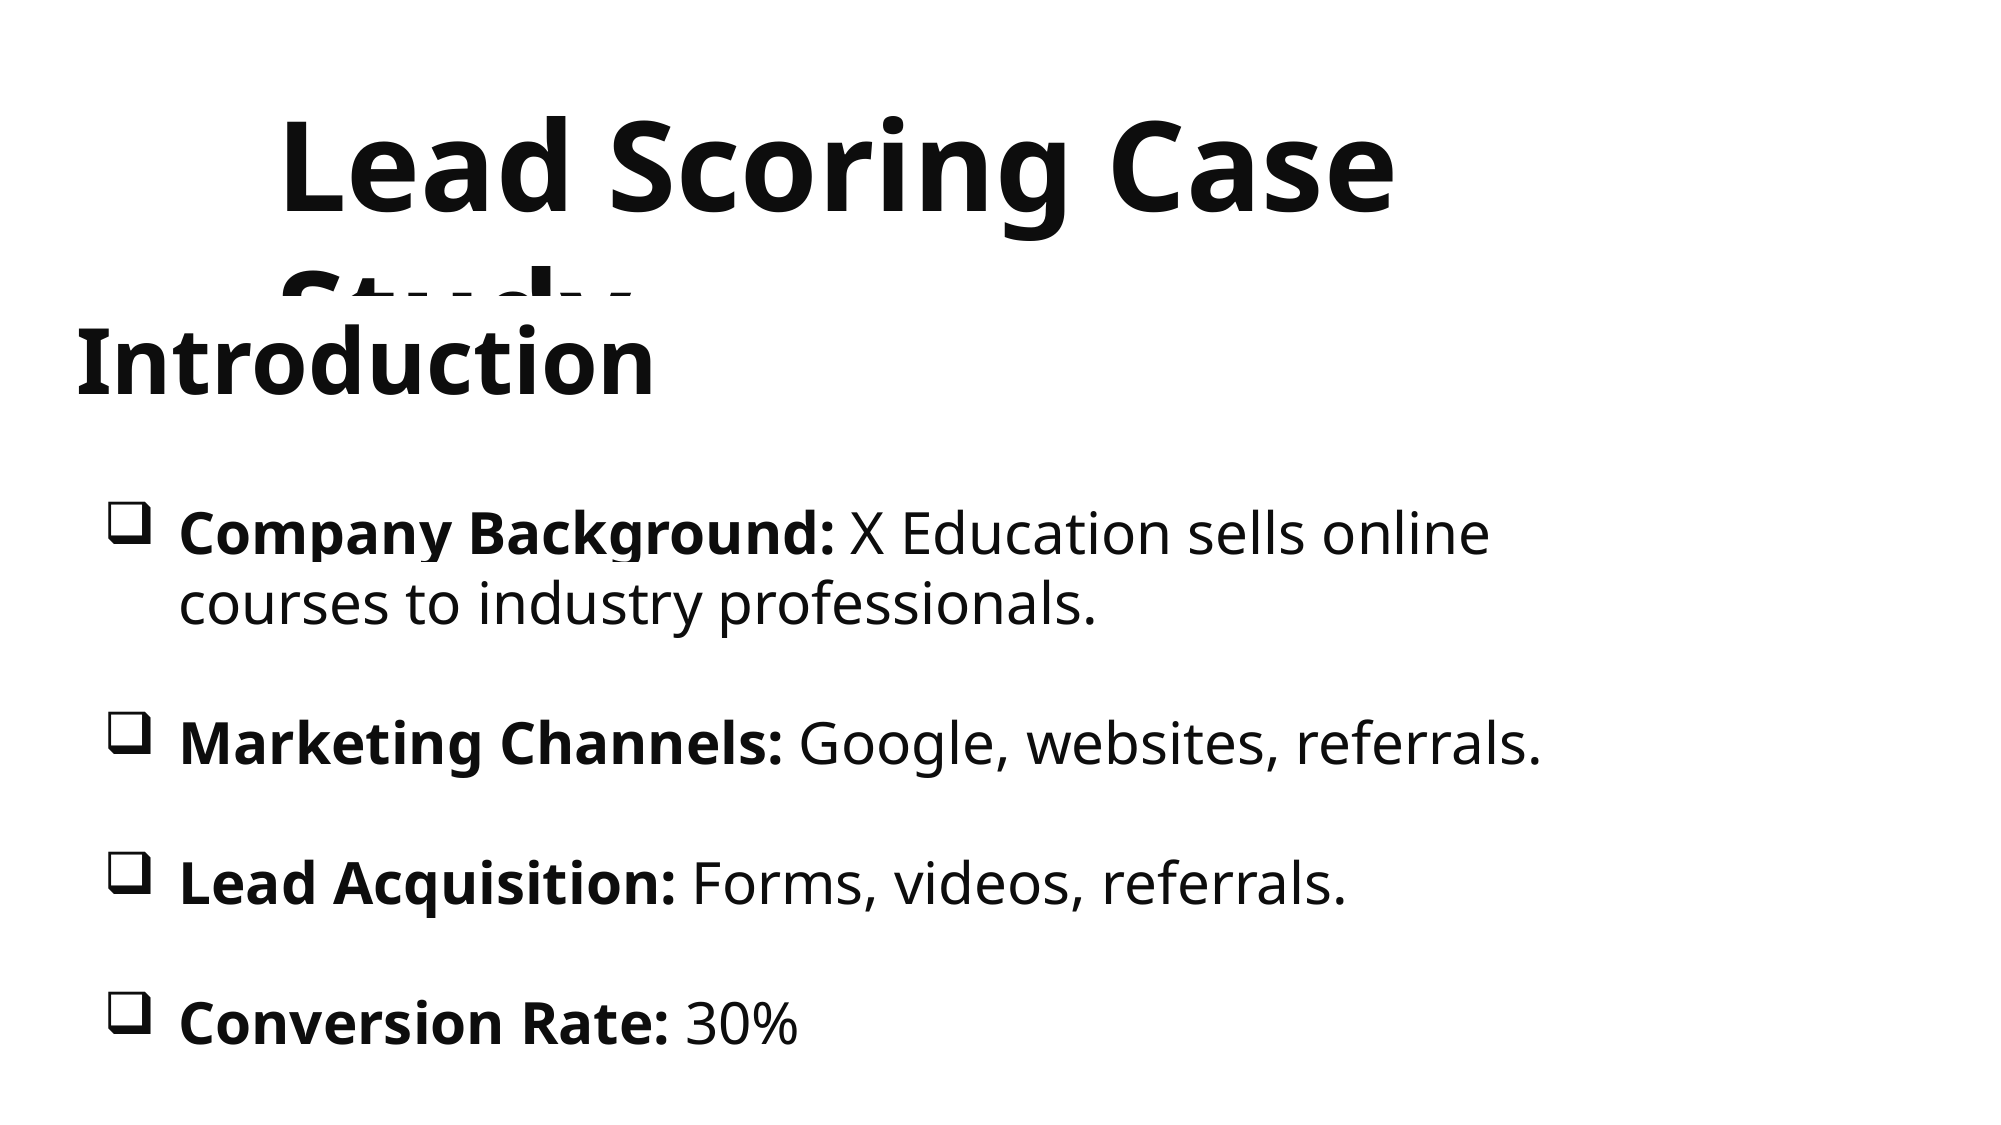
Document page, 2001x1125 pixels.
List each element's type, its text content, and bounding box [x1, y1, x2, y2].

text_box Company Background: X Education sells online courses to industry professionals. Marketing Channels: Google, websites, referrals. Lead Acquisition: Forms, videos, referrals. Conversion Rate: 30% [88, 488, 1681, 1064]
text_box Lead Scoring Case Study [261, 78, 1657, 394]
text_box Introduction [61, 295, 1544, 420]
